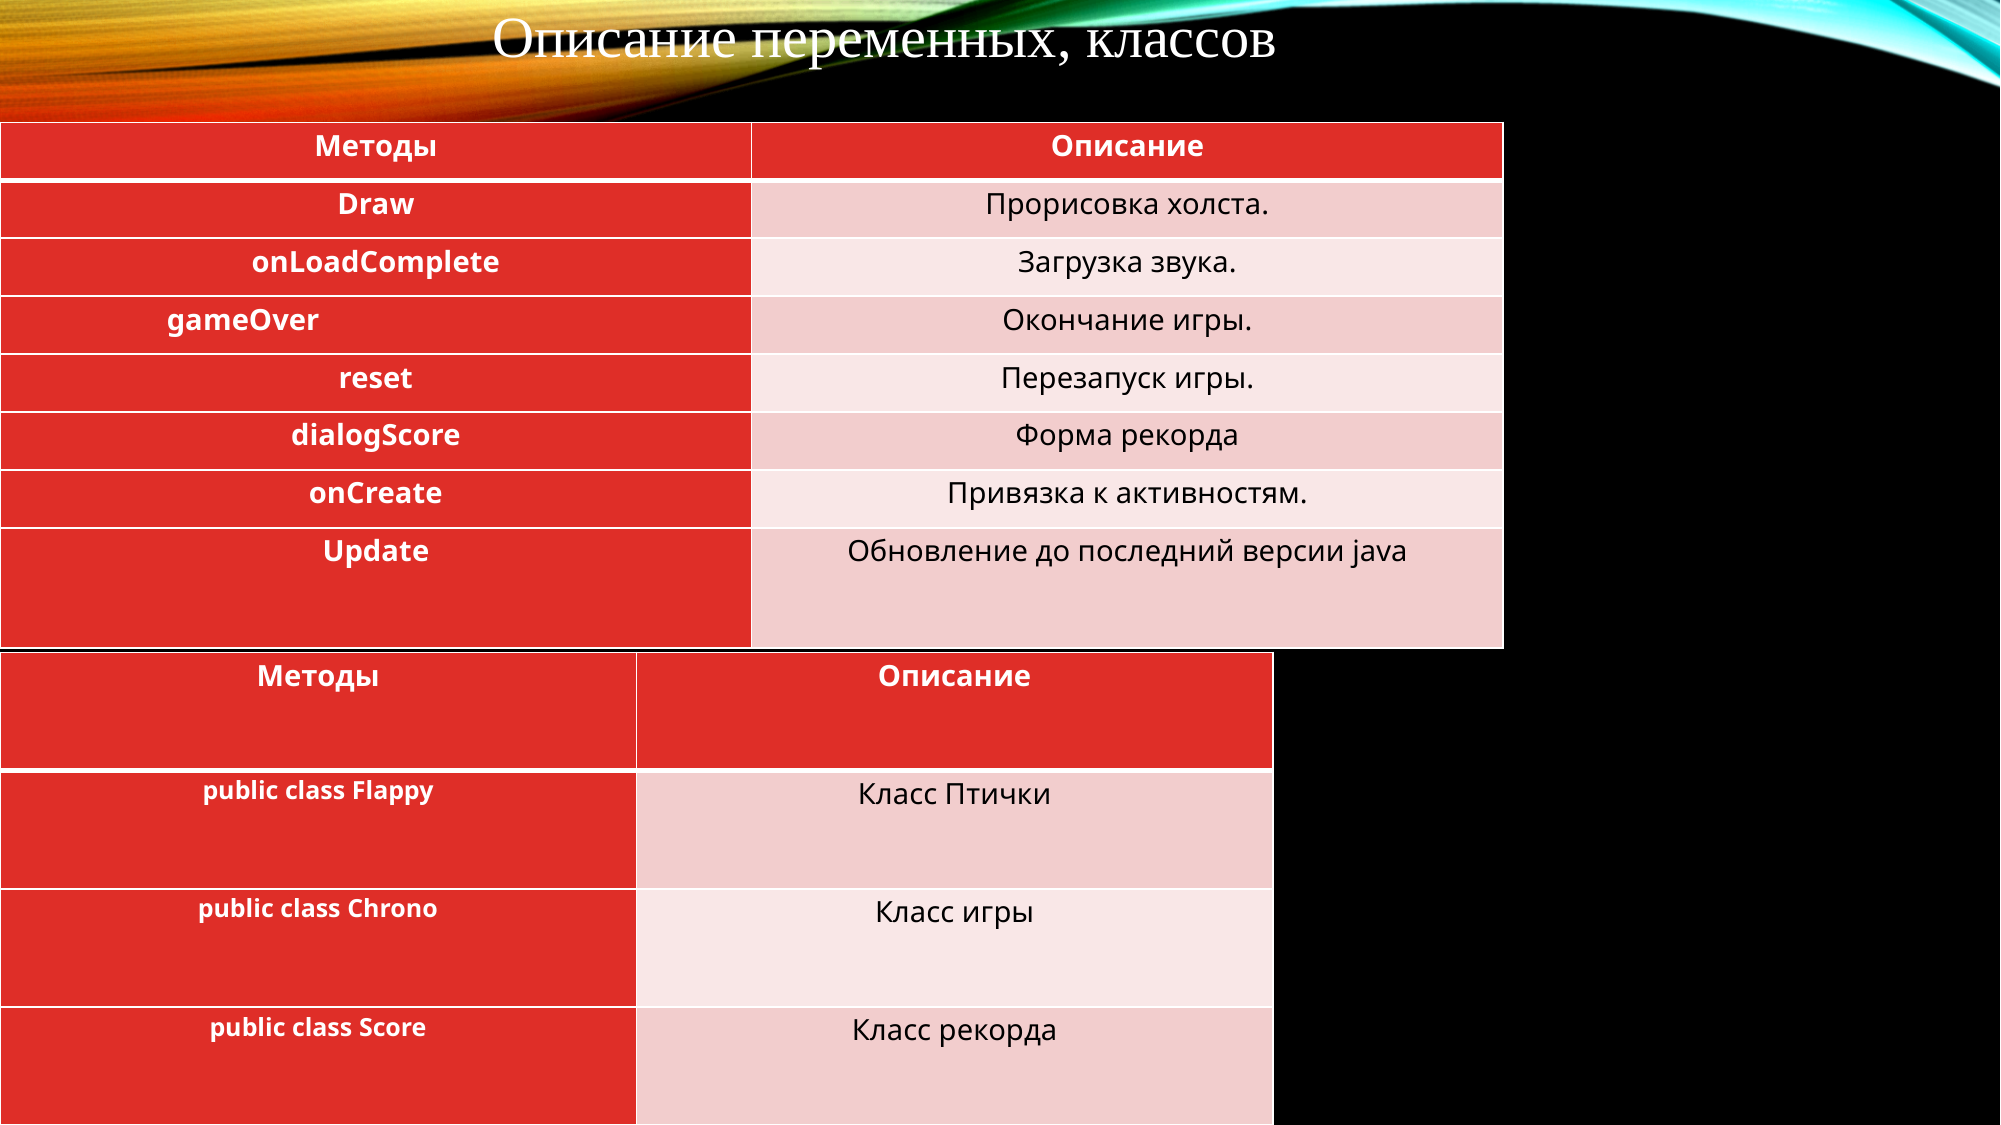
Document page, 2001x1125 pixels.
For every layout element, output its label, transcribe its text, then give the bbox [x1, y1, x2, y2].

table_cell Update [1, 529, 751, 647]
table_cell public class Score [1, 1008, 636, 1124]
table_header Методы [1, 653, 636, 768]
table_cell Draw [1, 183, 751, 237]
table_cell Класс игры [637, 890, 1272, 1006]
table_cell Класс рекорда [637, 1008, 1272, 1124]
table_cell Перезапуск игры. [752, 355, 1502, 411]
table_cell dialogScore [1, 413, 751, 469]
picture [1422, 0, 2000, 237]
table_header Методы [1, 123, 751, 178]
table_cell Обновление до последний версии java [752, 529, 1502, 647]
table_cell Прорисовка холста. [752, 183, 1502, 237]
table_cell Окончание игры. [752, 297, 1502, 353]
list Описание переменных, классов [477, 0, 1422, 122]
table_header Описание [637, 653, 1272, 768]
table_cell gameOver [1, 297, 751, 353]
picture [0, 0, 477, 122]
table_cell public class Flappy [1, 773, 636, 888]
table_cell public class Chrono [1, 890, 636, 1006]
table_cell Форма рекорда [752, 413, 1502, 469]
table_cell reset [1, 355, 751, 411]
table_header Описание [752, 123, 1502, 178]
table_cell Класс Птички [637, 773, 1272, 888]
table_cell onLoadComplete [1, 239, 751, 295]
table_cell Привязка к активностям. [752, 471, 1502, 527]
table_cell onCreate [1, 471, 751, 527]
table_cell Загрузка звука. [752, 239, 1502, 295]
